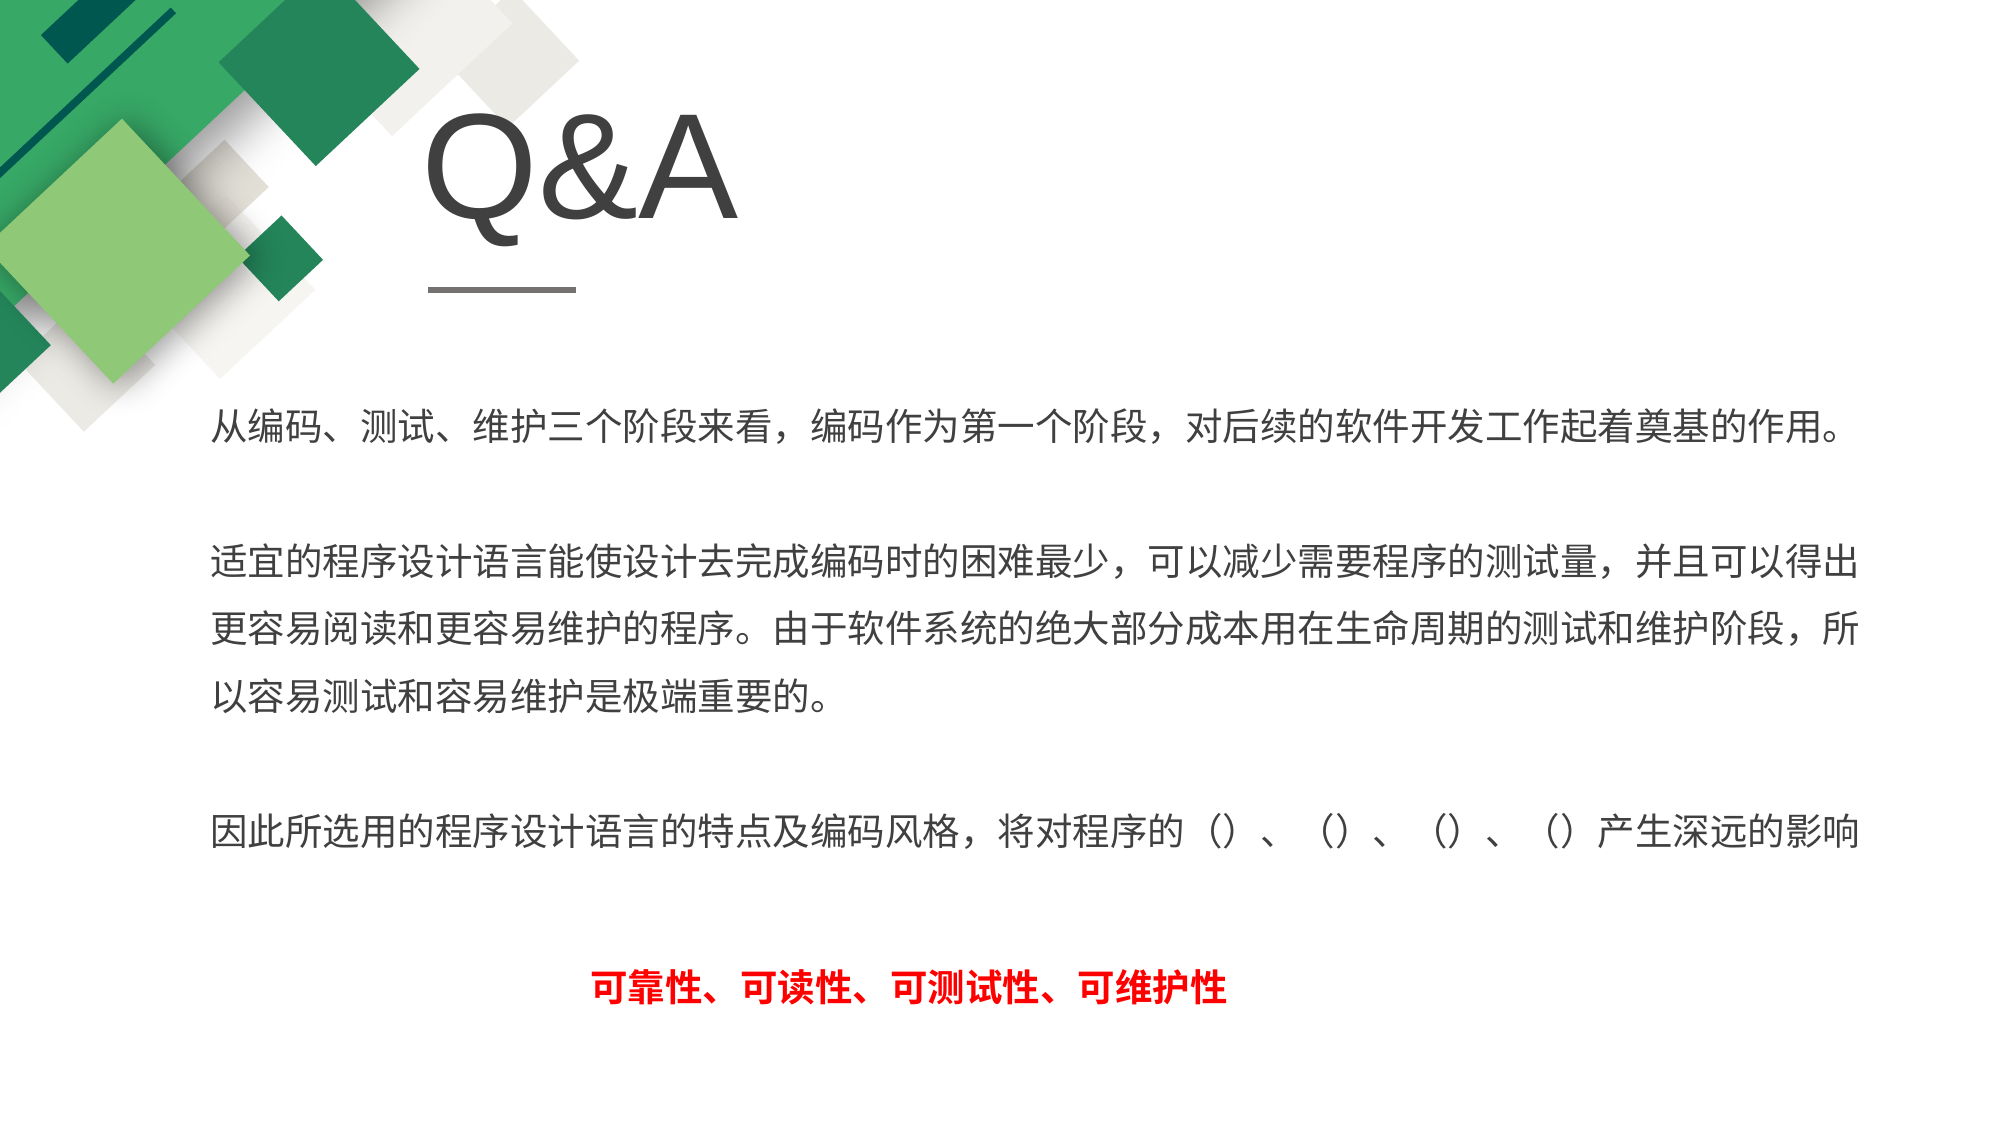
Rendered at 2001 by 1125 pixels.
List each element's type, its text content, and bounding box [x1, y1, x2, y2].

text_box Q&A [406, 60, 1593, 256]
text_box 从编码、测试、维护三个阶段来看，编码作为第一个阶段，对后续的软件开发工作起着奠基的作用。 适宜的程序设计语言能使设计去完成编码时的困难最少，可以减少需要程序的测试量，并且可以得出更容易阅读和更容易维护的程序。由于软件系统的绝大部分成本用在生命周期的测试和维护阶段，所以容易测试和容易维护是极端重要的。 因此所选用的程序设计语言的特点及编码风格，将对程序的（）、（）、（）、（）产生深远的影响 [195, 372, 1889, 860]
text_box 可靠性、可读性、可测试性、可维护性 [575, 934, 1251, 1017]
